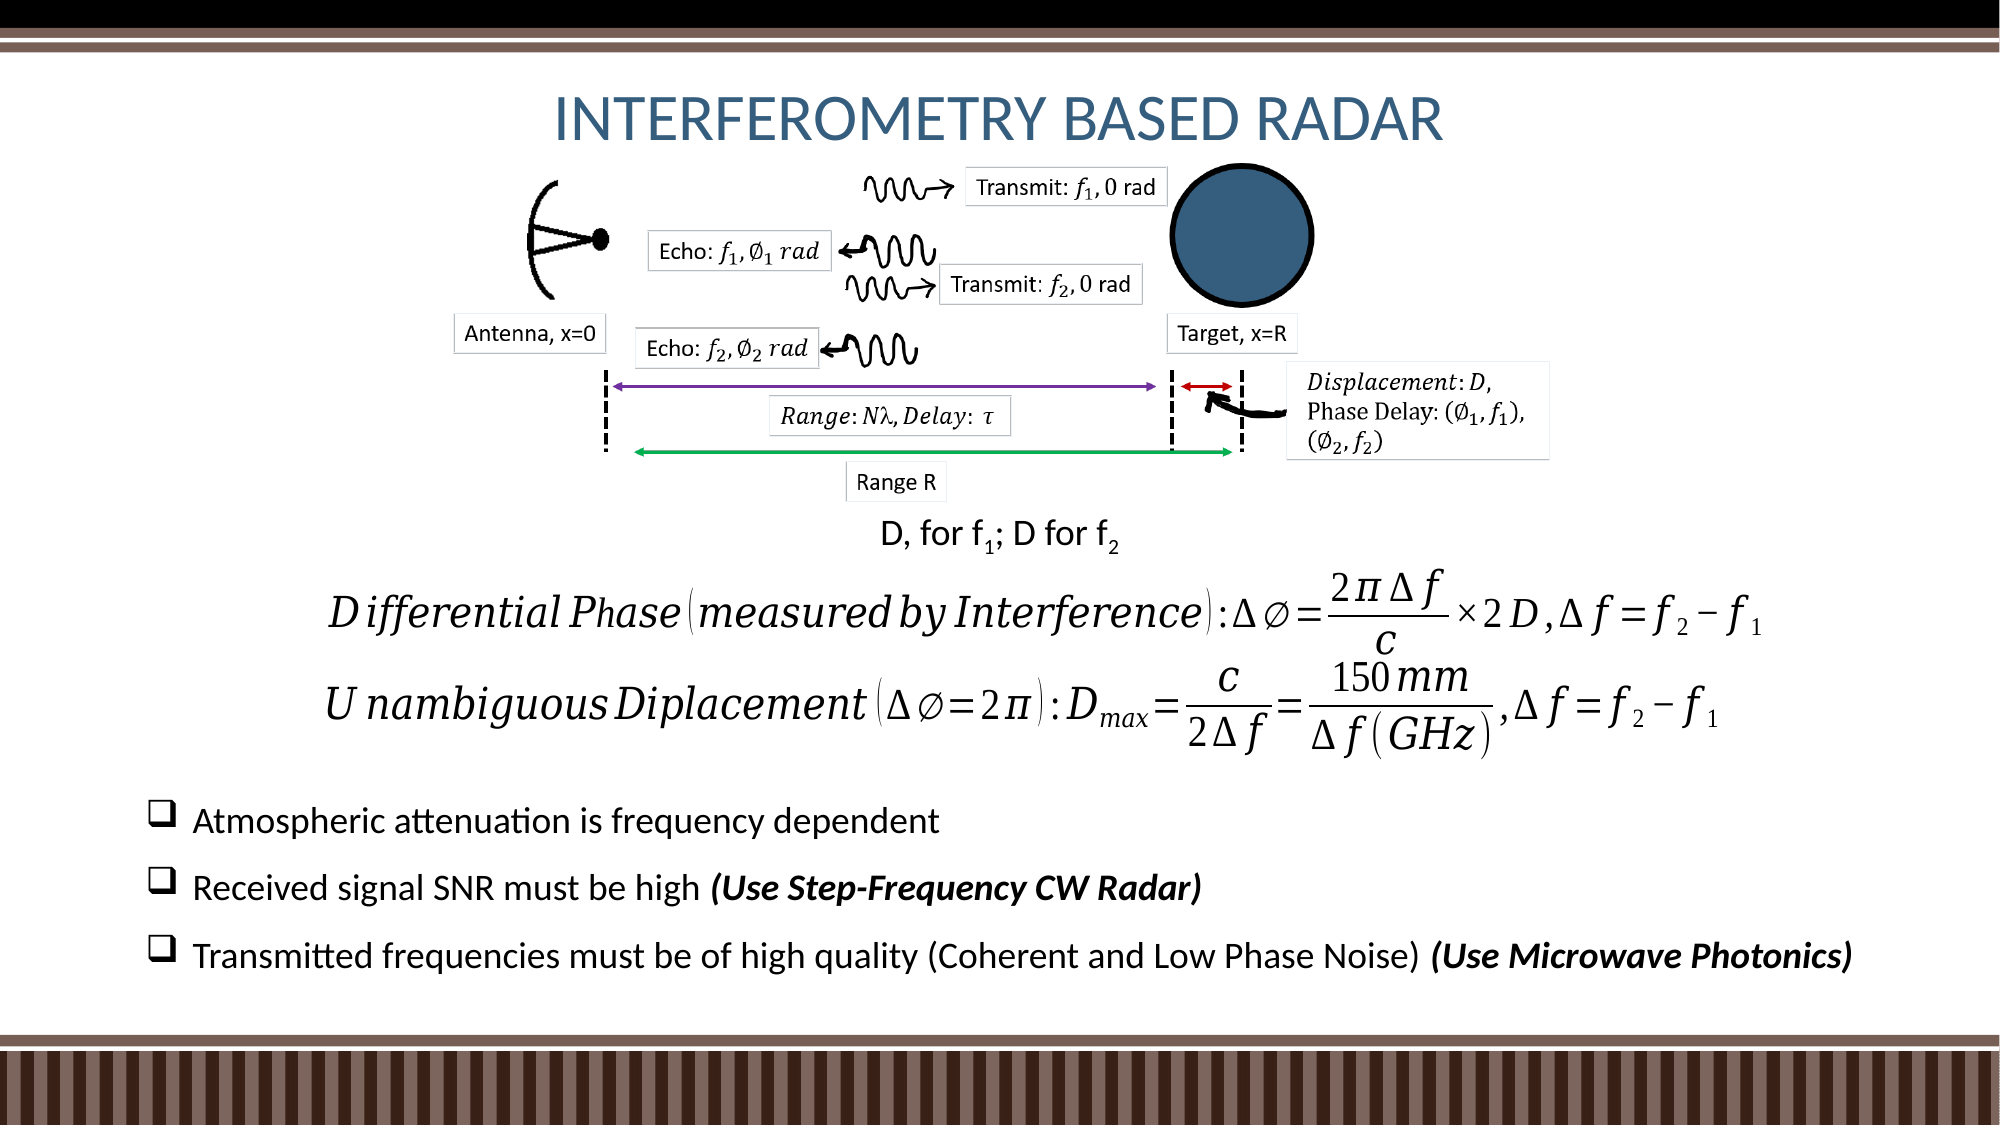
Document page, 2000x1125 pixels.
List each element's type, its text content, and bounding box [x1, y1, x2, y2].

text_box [55, 493, 1944, 763]
text_box Atmospheric attenuation is frequency dependent Received signal SNR must be high (Use Step-Frequency CW Radar) Transmitted frequencies must be of high quality (Coherent and Low Phase Noise) (Use Microwave Photonics) [102, 766, 1897, 984]
picture [449, 162, 1550, 493]
title INTERFEROMETRY BASED RADAR [249, 62, 1750, 163]
